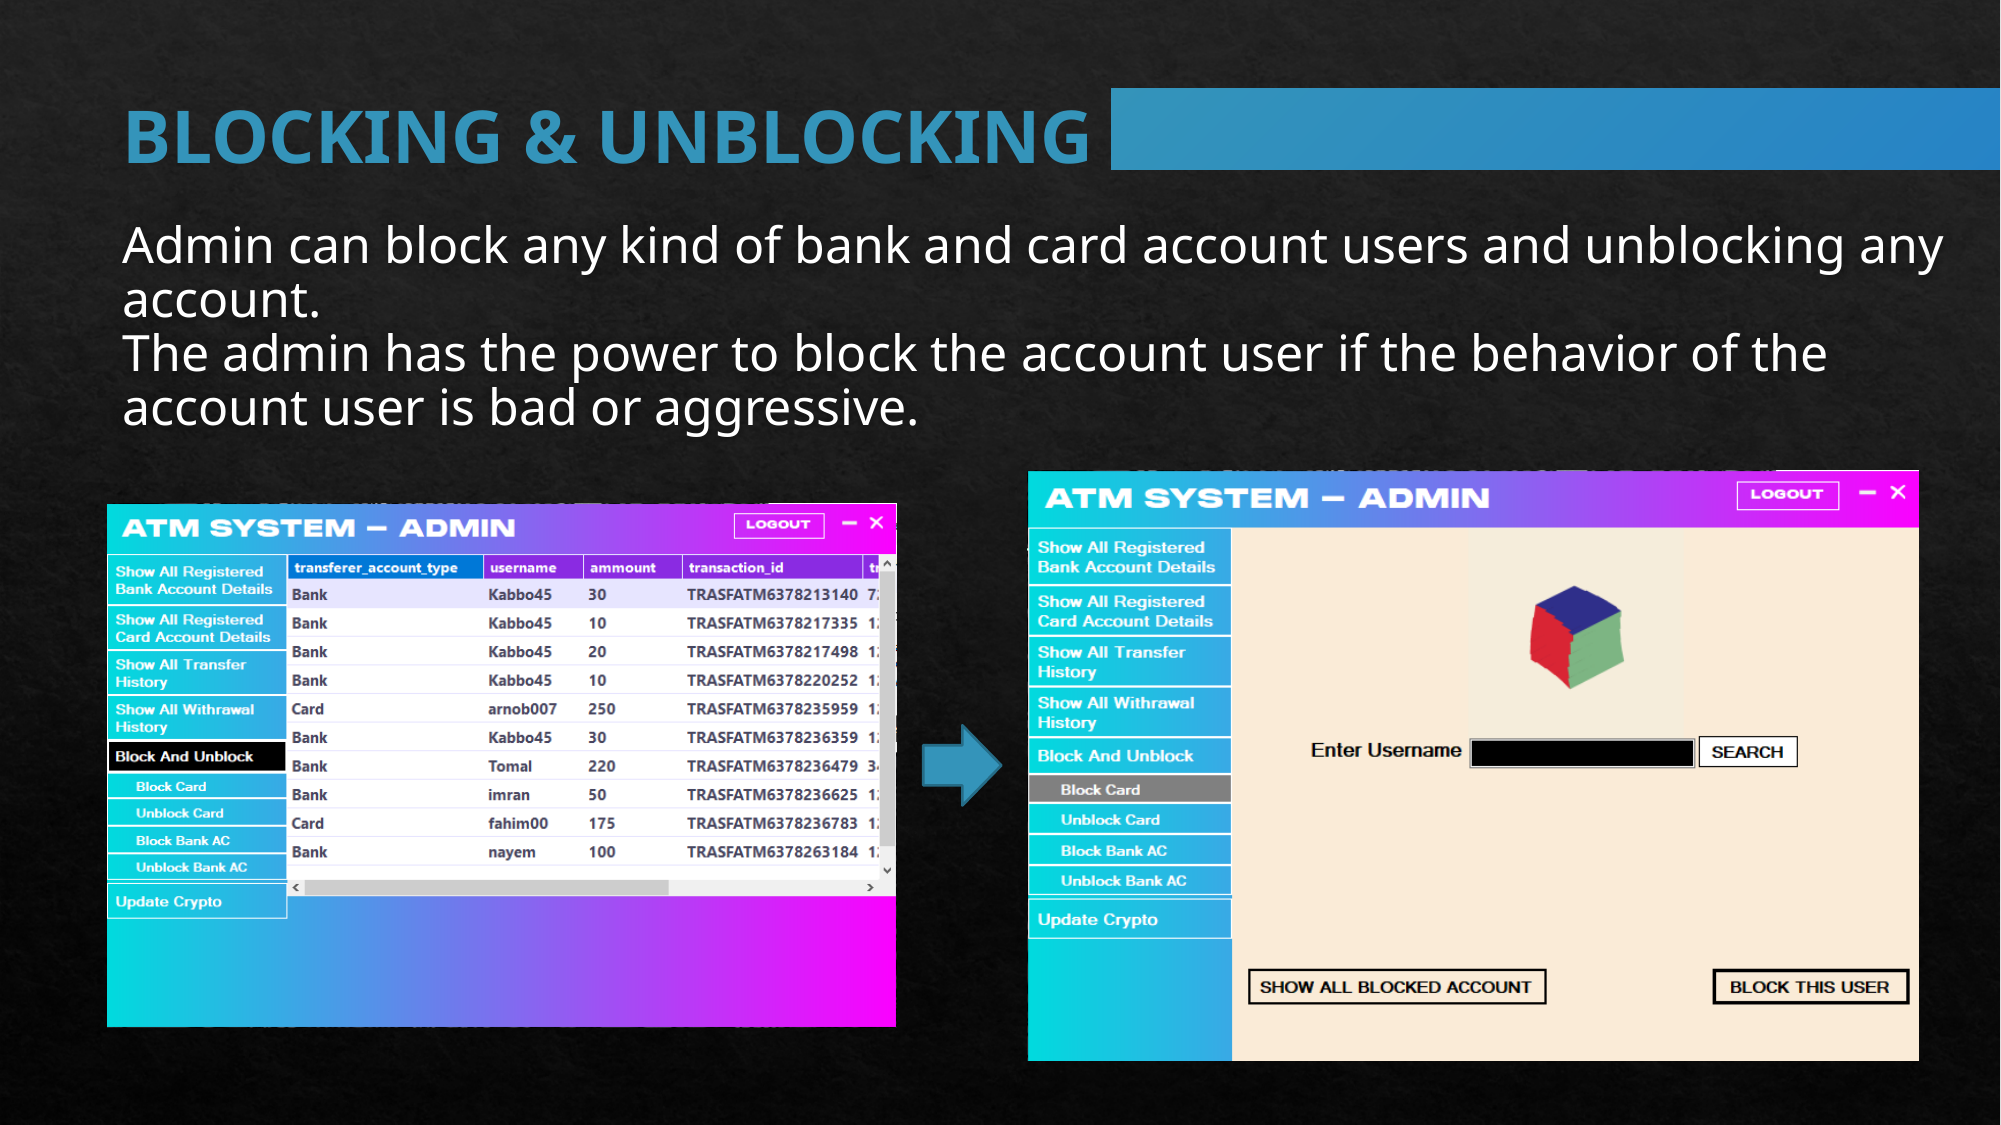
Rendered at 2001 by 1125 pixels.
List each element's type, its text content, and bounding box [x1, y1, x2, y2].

picture [0, 0, 2001, 1125]
text_box [923, 725, 1002, 806]
title Admin can block any kind of bank and card account users and unblocking any account. The admin has the power to block the account user if the behavior of the account user is bad or aggressive. [107, 238, 1965, 419]
text_box BLOCKING & UNBLOCKING [107, 83, 1112, 186]
text_box [1111, 88, 2000, 170]
